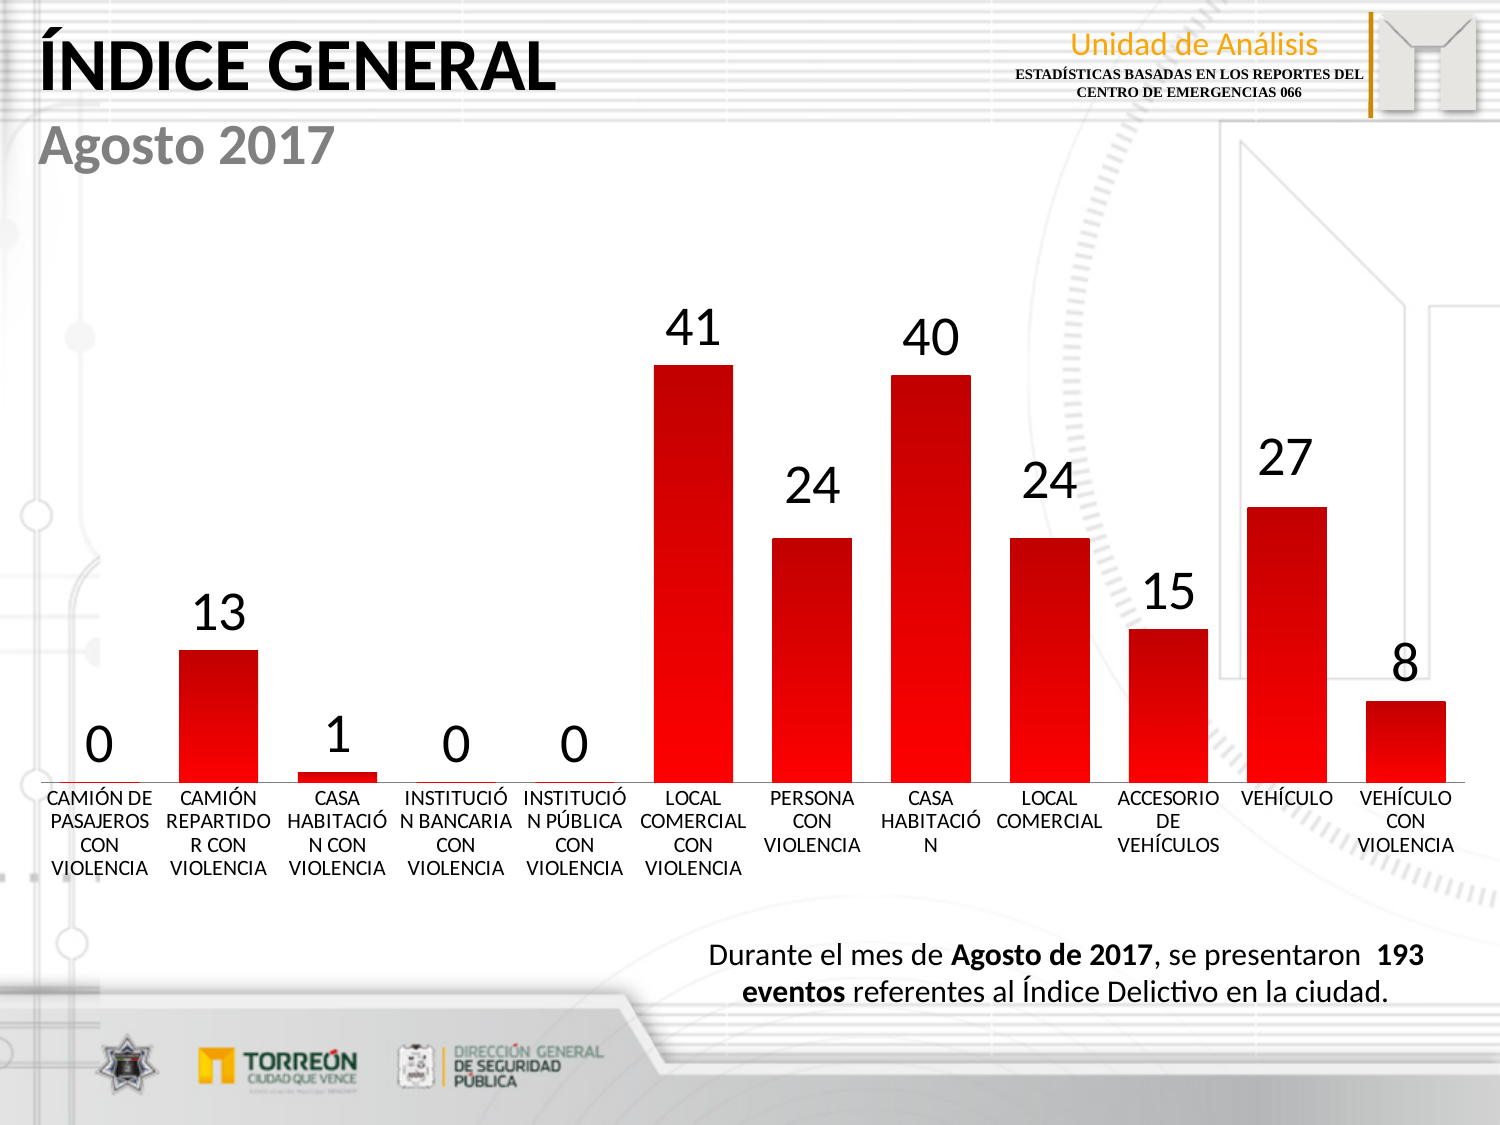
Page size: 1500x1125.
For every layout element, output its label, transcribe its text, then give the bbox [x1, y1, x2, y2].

picture [0, 0, 1500, 1125]
text_box Durante el mes de Agosto de 2017, se presentaron 193 eventos referentes al Índice Delictivo en la ciudad. [644, 925, 1489, 1017]
text_box ÍNDICE GENERAL Agosto 2017 [23, 8, 657, 171]
chart [17, 172, 1489, 918]
